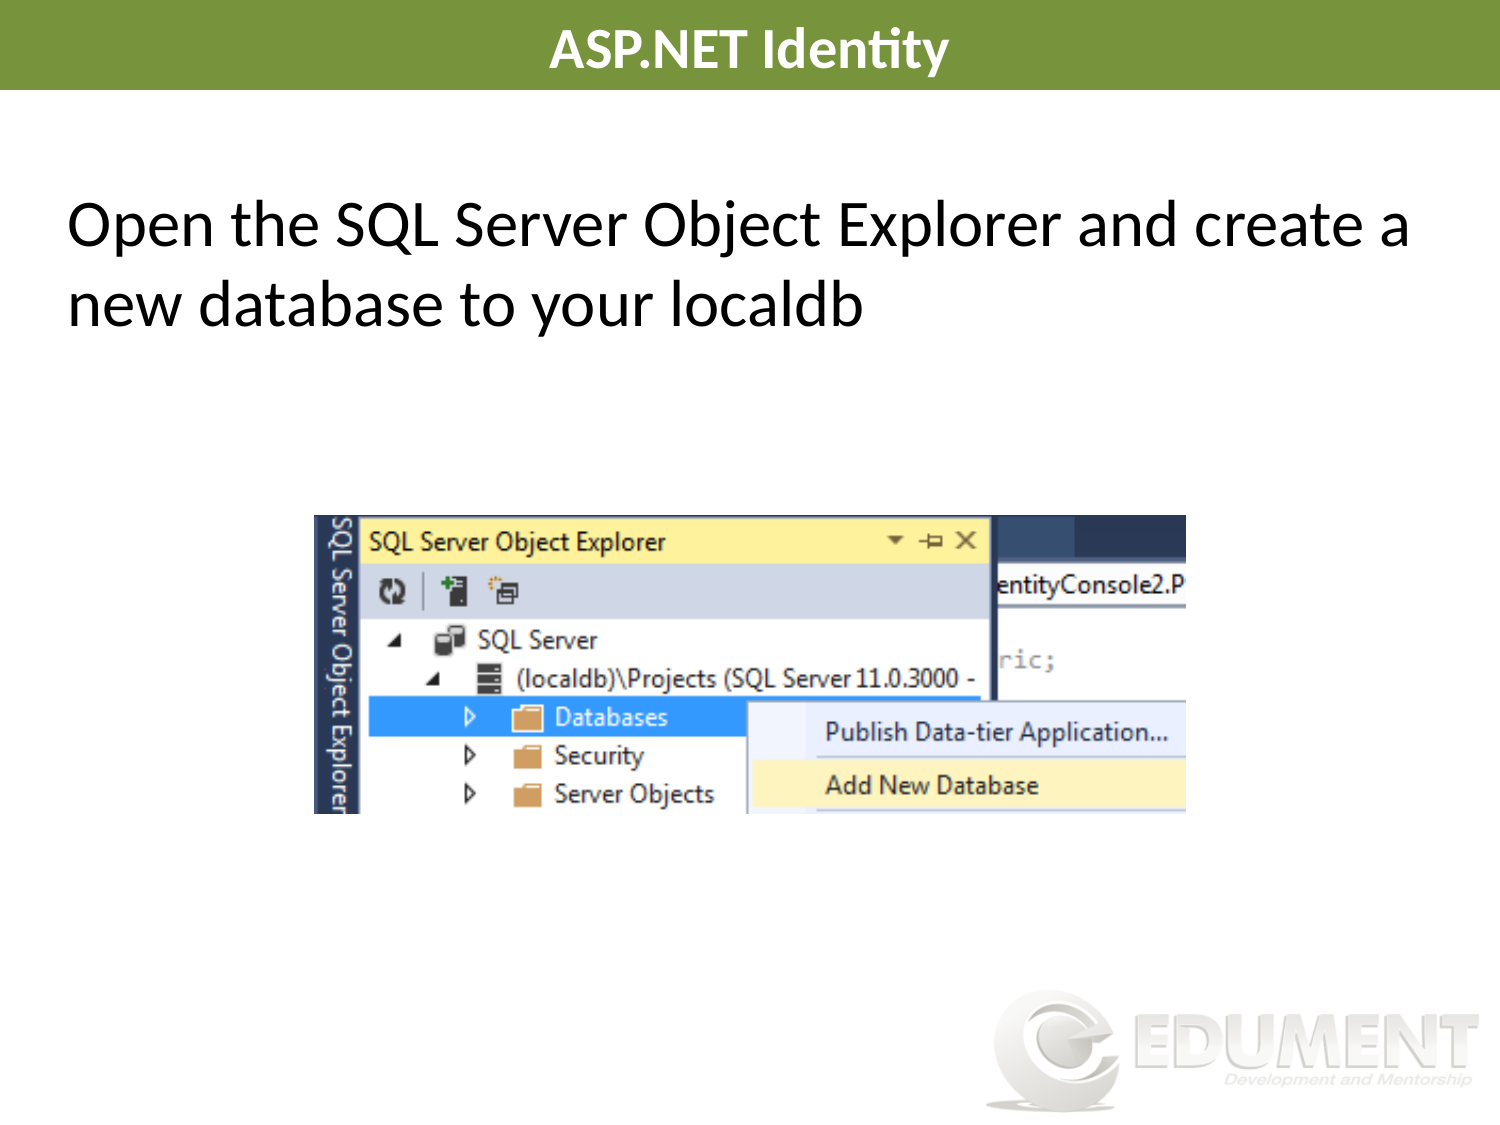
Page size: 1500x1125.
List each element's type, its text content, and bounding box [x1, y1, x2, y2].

text_box Open the SQL Server Object Explorer and create a new database to your localdb [53, 172, 1447, 348]
title ASP.NET Identity [0, 0, 1500, 90]
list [314, 514, 1186, 814]
